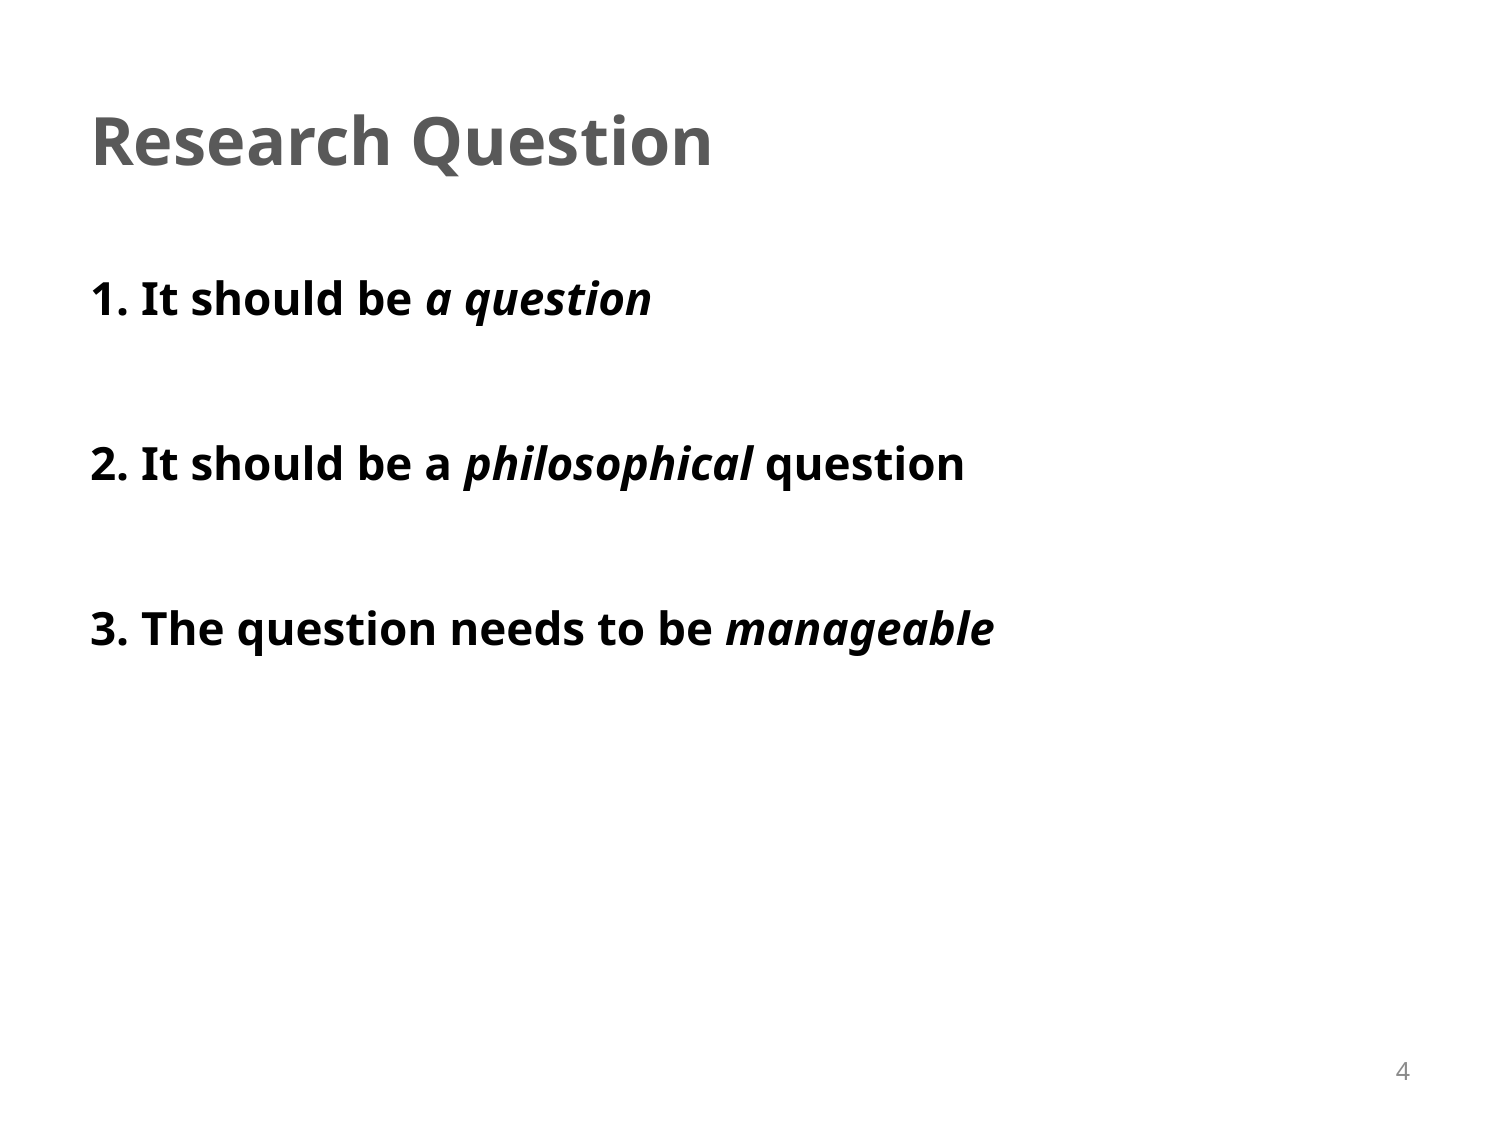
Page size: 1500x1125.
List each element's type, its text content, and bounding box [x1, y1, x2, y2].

title Research Question [75, 45, 1425, 233]
slide_number 3 [1074, 1042, 1425, 1103]
list 1. It should be a question 2. It should be a philosophical question 3. The question needs to be manageable [75, 262, 1425, 1005]
